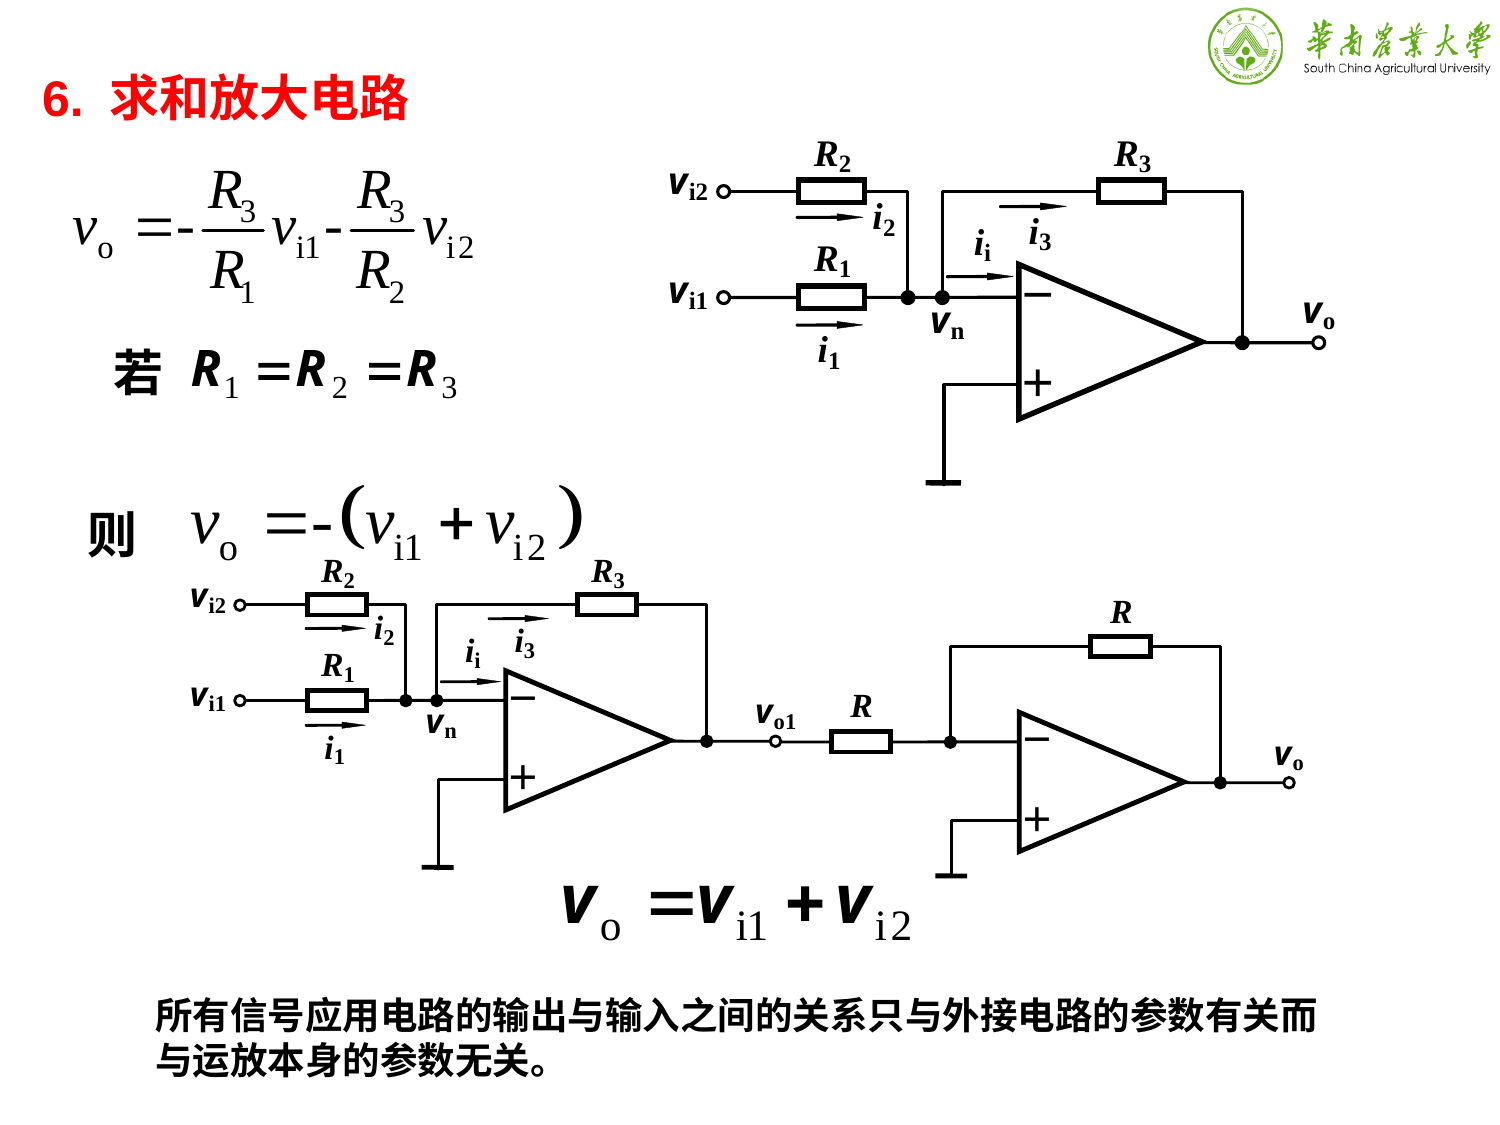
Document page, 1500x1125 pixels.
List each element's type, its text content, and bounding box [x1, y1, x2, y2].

text_box 6. 求和放大电路 [27, 28, 690, 134]
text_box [550, 888, 924, 955]
text_box 所有信号应用电路的输出与输入之间的关系只与外接电路的参数有关而与运放本身的参数无关。 [140, 984, 1360, 1090]
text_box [65, 154, 486, 316]
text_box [72, 471, 592, 583]
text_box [98, 321, 467, 410]
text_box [175, 550, 1323, 880]
picture [1206, 6, 1492, 85]
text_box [652, 132, 1356, 489]
